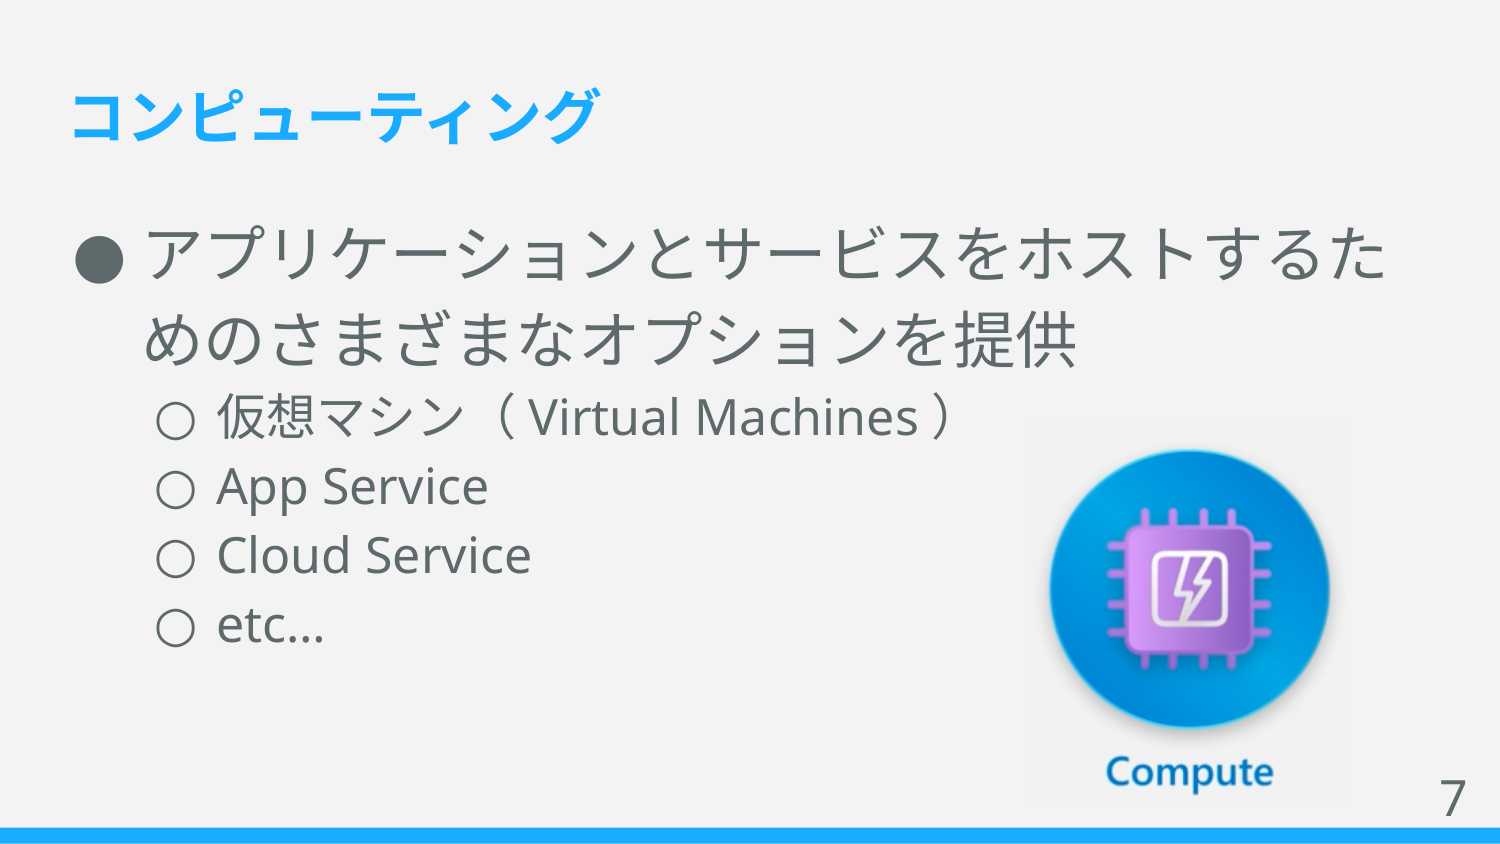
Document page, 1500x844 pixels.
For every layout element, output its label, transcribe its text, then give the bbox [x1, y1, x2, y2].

picture [1030, 421, 1346, 806]
slide_number ‹#› [1392, 767, 1483, 833]
list アプリケーションとサービスをホストするためのさまざまなオプションを提供 仮想マシン（Virtual Machines） App Service Cloud Service etc… [51, 189, 1449, 750]
title コンピューティング [51, 64, 1449, 167]
